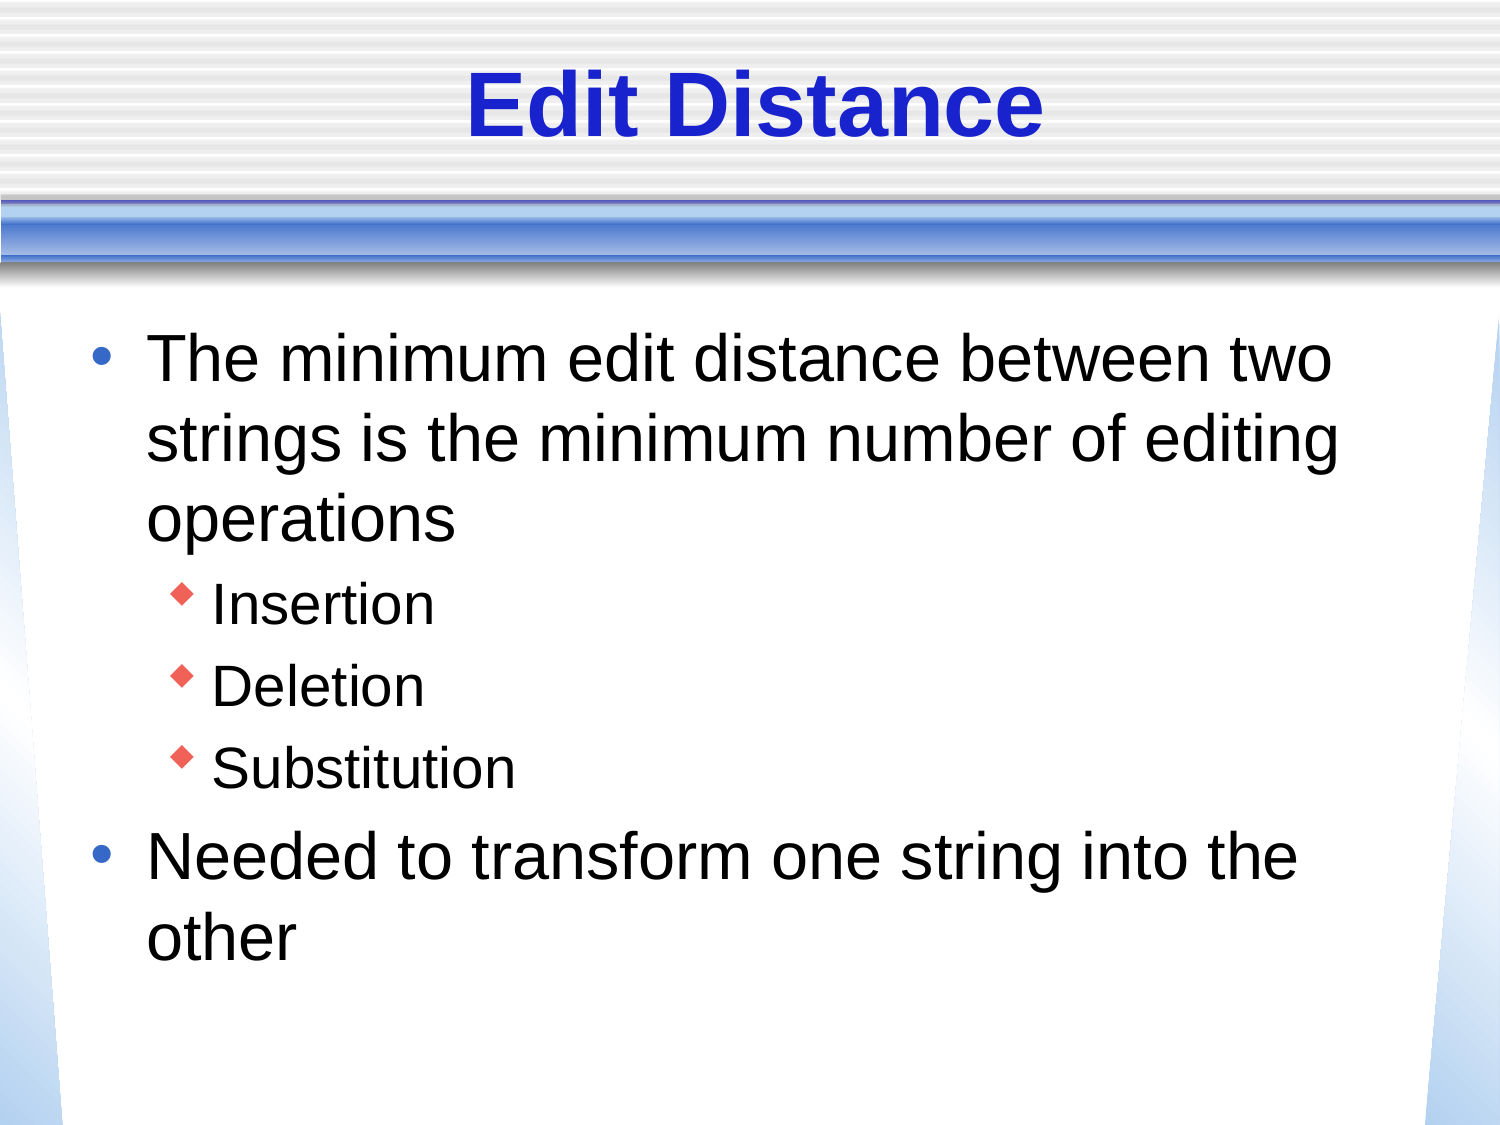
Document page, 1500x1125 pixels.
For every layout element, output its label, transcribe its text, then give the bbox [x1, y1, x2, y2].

picture [0, 0, 1500, 194]
title Edit Distance [24, 12, 1488, 188]
list The minimum edit distance between two strings is the minimum number of editing operations Insertion Deletion Substitution Needed to transform one string into the other [75, 307, 1425, 1050]
